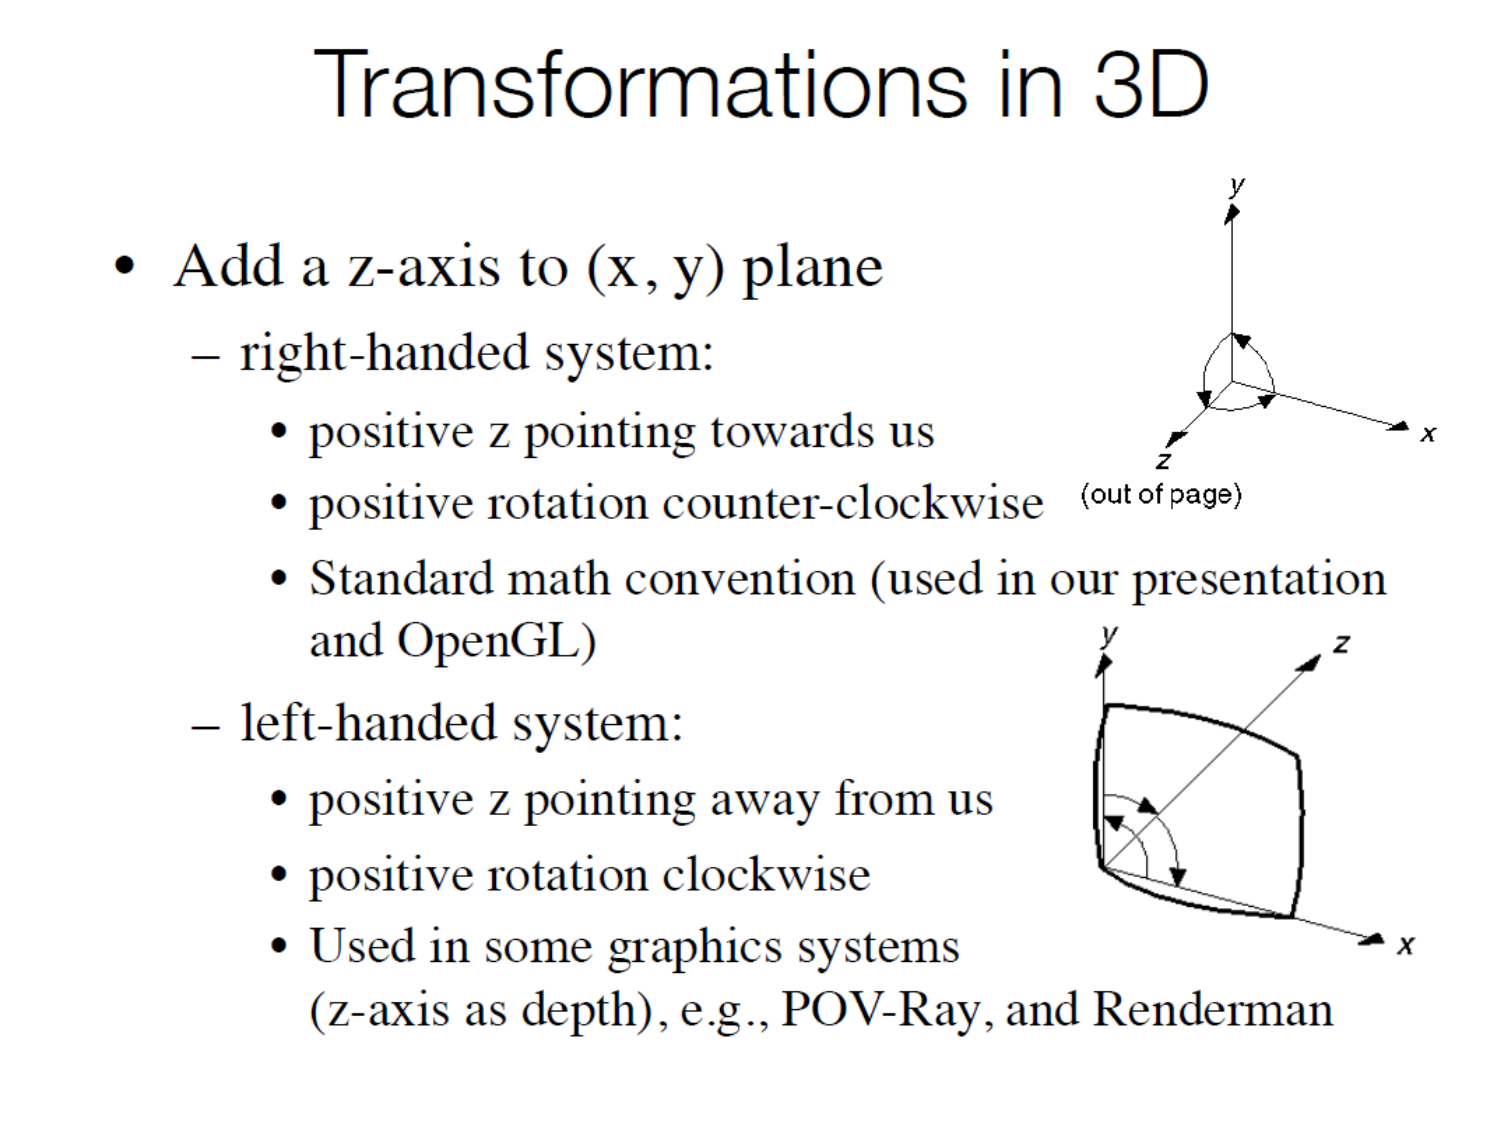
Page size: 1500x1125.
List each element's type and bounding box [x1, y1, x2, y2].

picture [17, 30, 1465, 1078]
